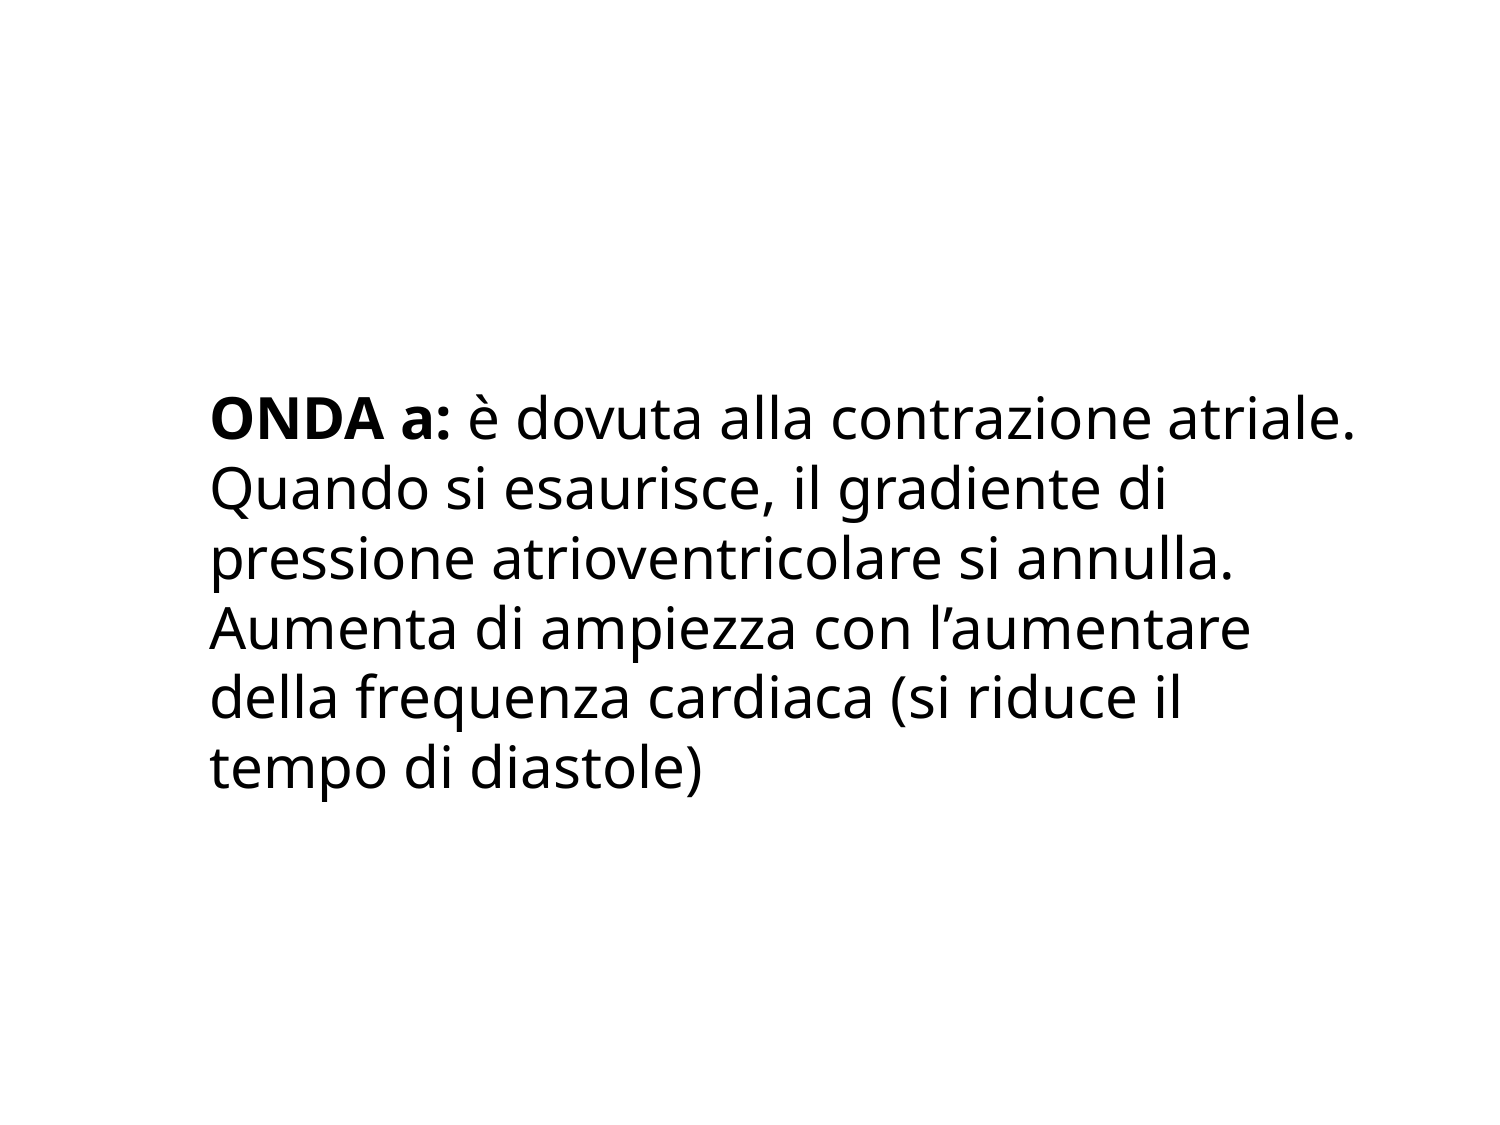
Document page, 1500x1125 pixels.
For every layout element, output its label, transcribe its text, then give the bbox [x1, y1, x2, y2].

text_box ONDA a: è dovuta alla contrazione atriale. Quando si esaurisce, il gradiente di pressione atrioventricolare si annulla. Aumenta di ampiezza con l’aumentare della frequenza cardiaca (si riduce il tempo di diastole) [194, 373, 1382, 808]
